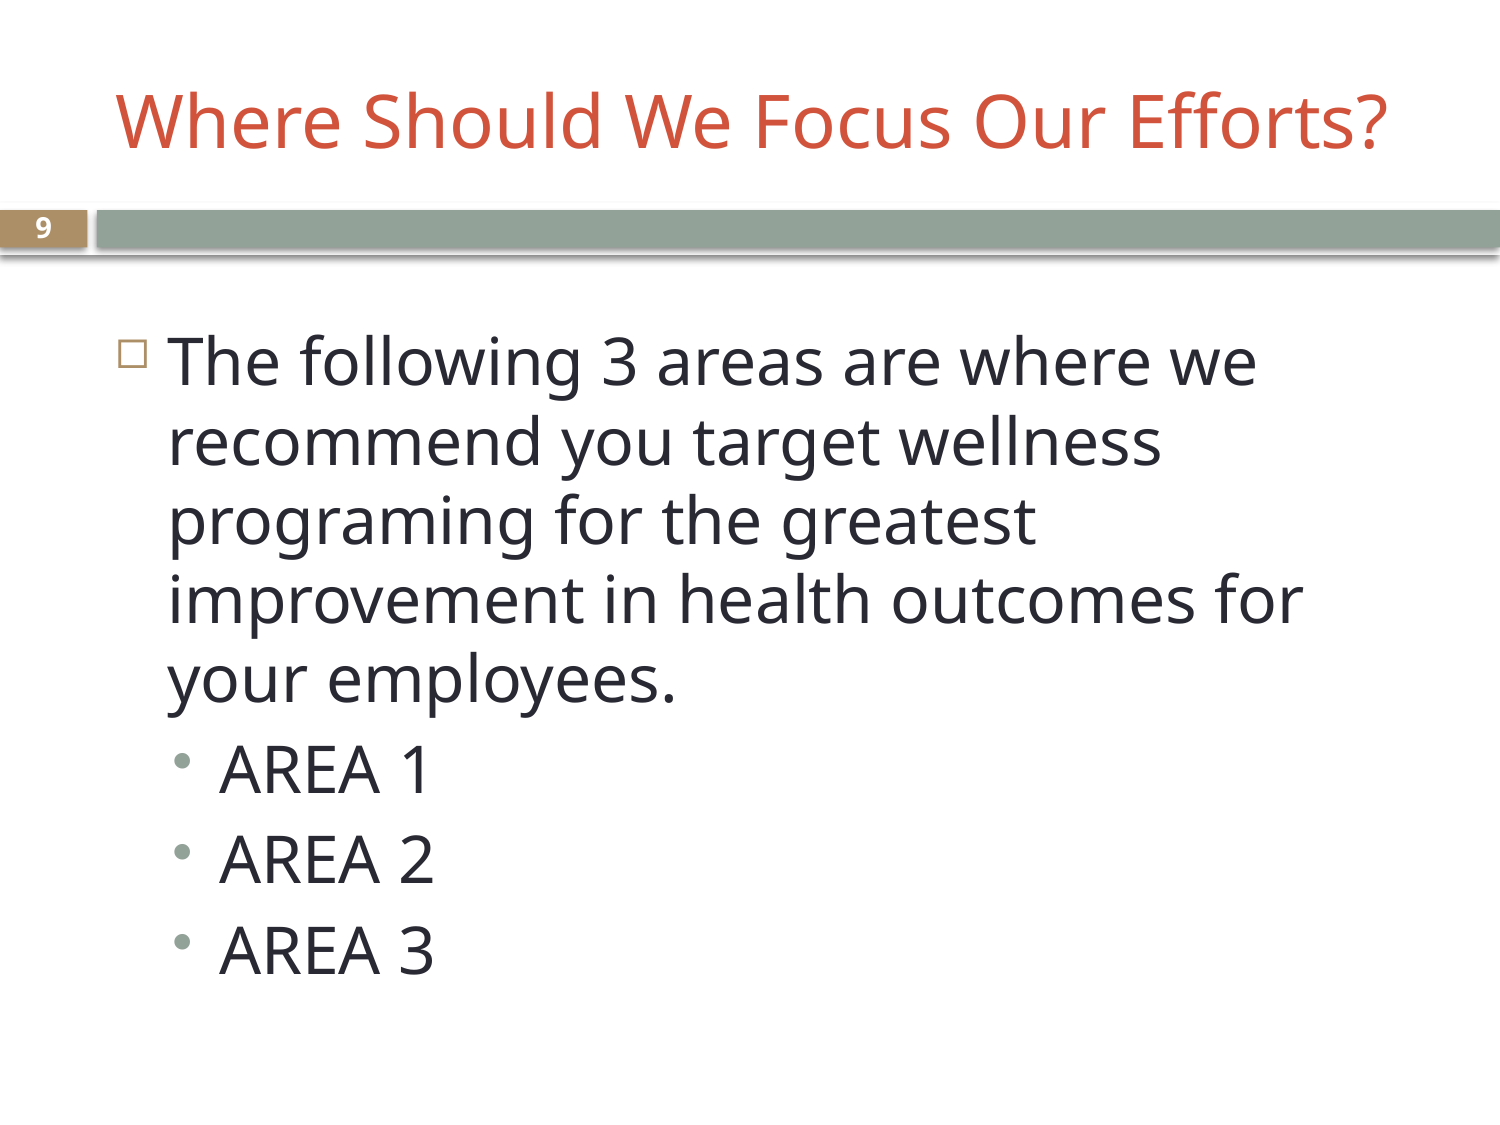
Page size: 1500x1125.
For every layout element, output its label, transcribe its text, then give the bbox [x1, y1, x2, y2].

slide_number 9 [0, 208, 88, 249]
title Where Should We Focus Our Efforts? [100, 37, 1438, 200]
list The following 3 areas are where we recommend you target wellness programing for the greatest improvement in health outcomes for your employees. AREA 1 AREA 2 AREA 3 [100, 312, 1438, 1000]
